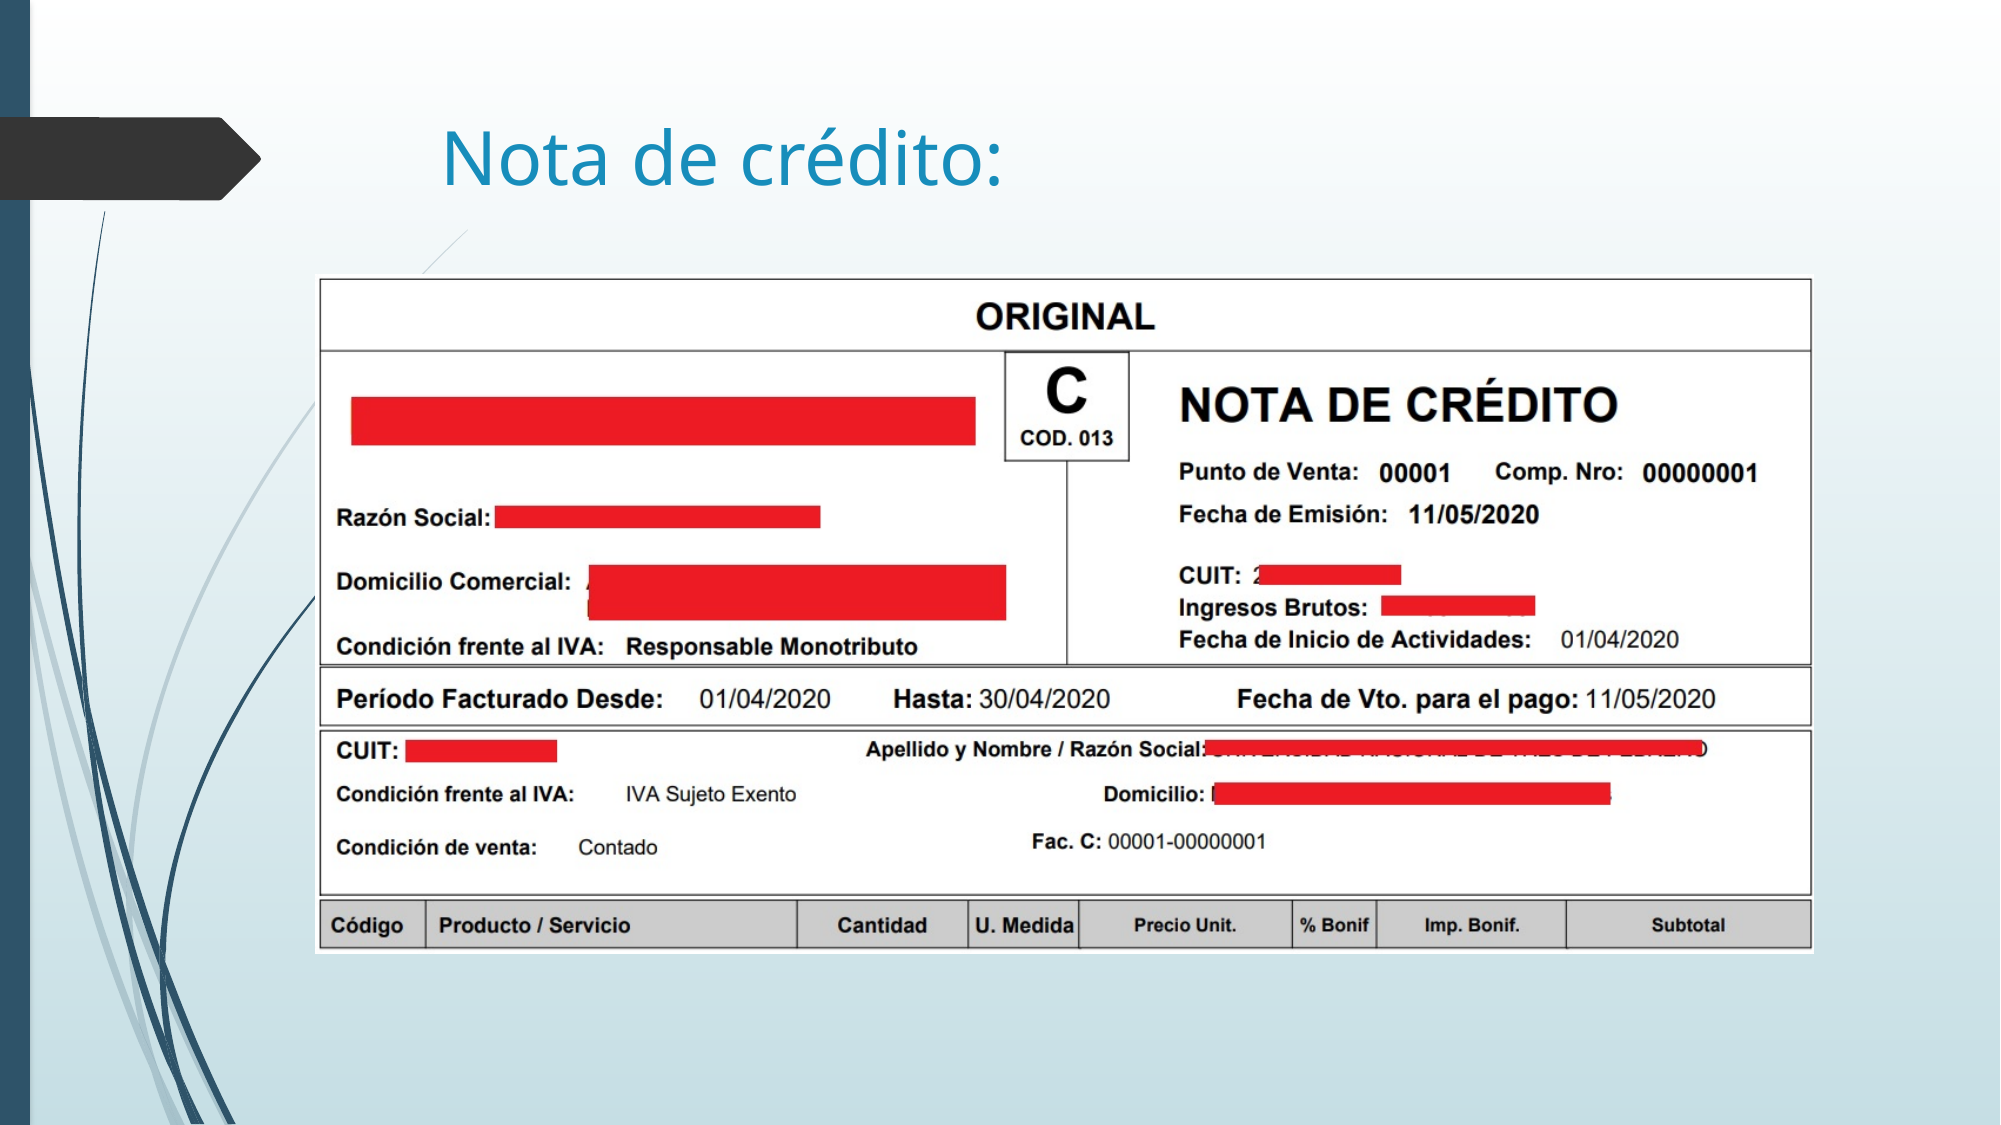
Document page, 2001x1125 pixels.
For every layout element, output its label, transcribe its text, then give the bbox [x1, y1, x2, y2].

picture [315, 274, 1815, 955]
title Nota de crédito: [425, 102, 1888, 313]
